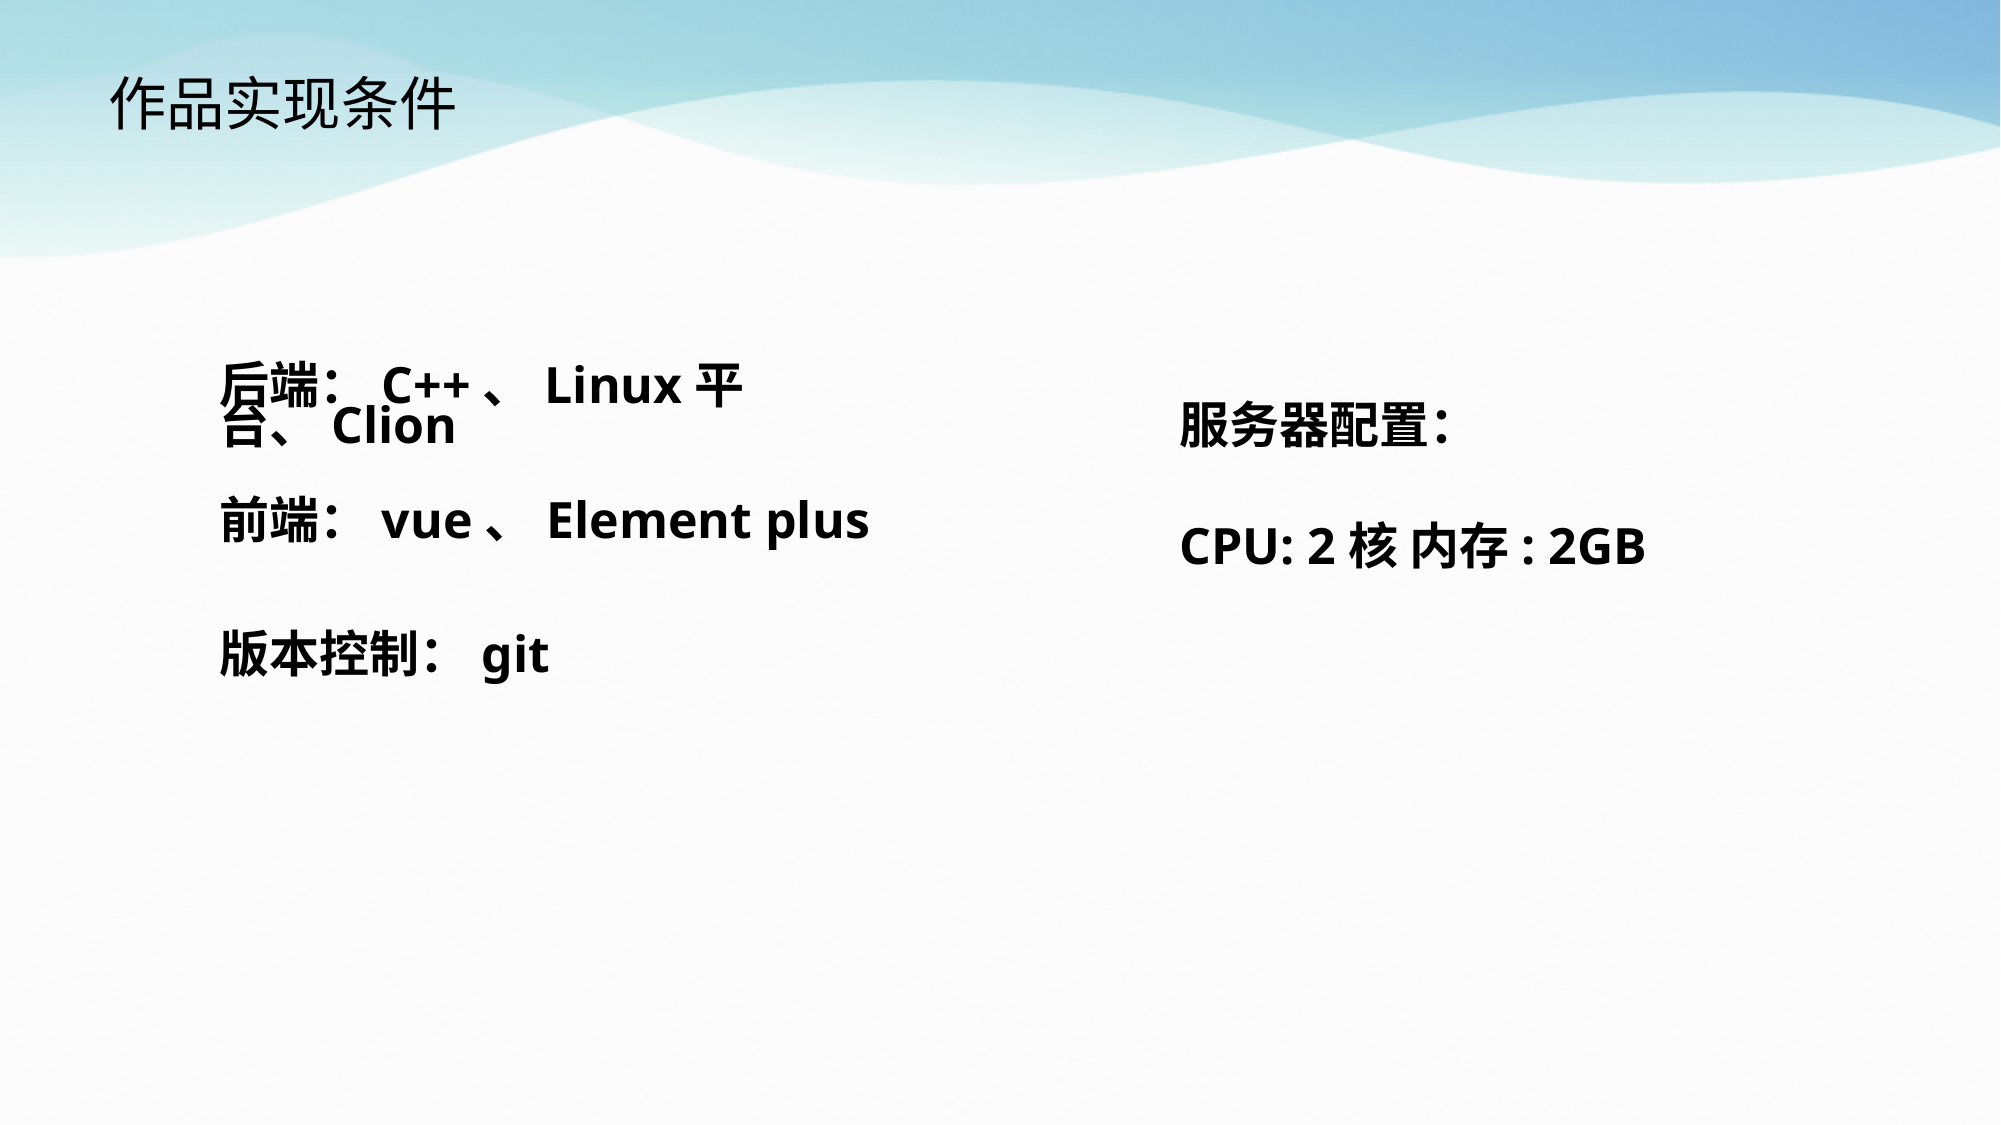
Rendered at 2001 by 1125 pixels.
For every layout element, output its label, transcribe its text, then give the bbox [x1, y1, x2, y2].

text_box 服务器配置： [1164, 386, 1467, 461]
text_box 作品实现条件 [93, 89, 596, 145]
text_box CPU: 2核 内存: 2GB [1164, 507, 1816, 582]
text_box 前端：vue、Element plus [205, 501, 910, 556]
picture [0, 0, 2001, 1125]
text_box 后端：C++、Linux平台、Clion [205, 366, 980, 461]
text_box 版本控制：git [205, 635, 898, 690]
